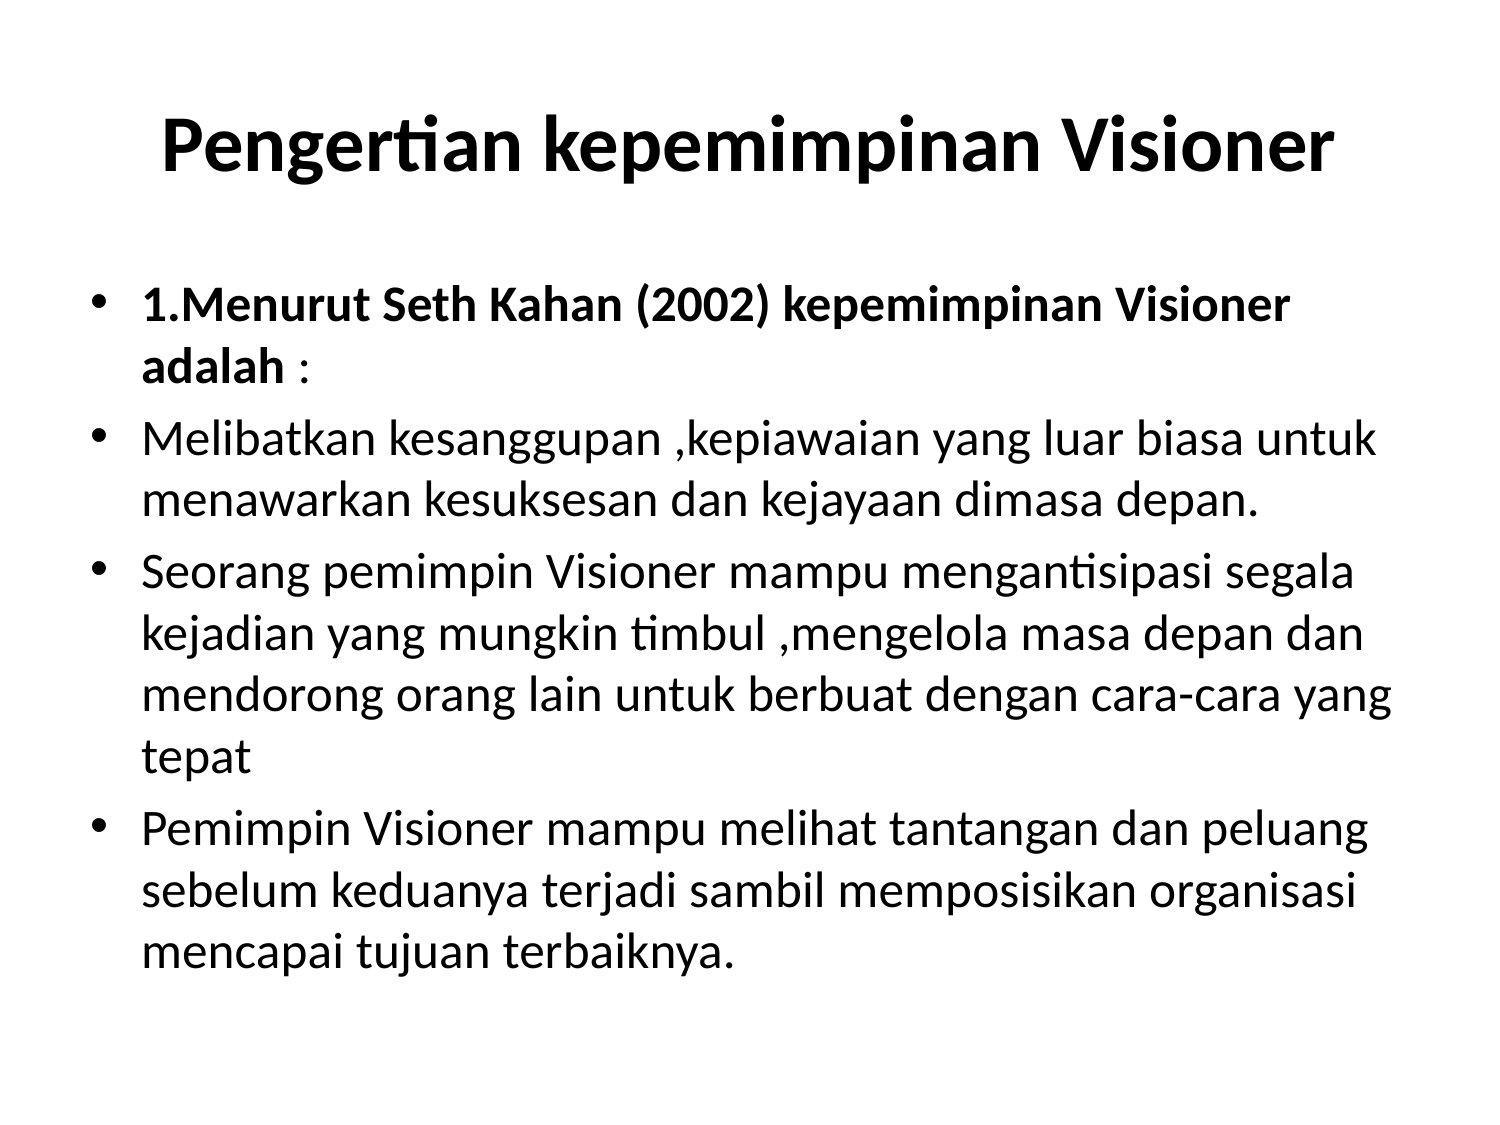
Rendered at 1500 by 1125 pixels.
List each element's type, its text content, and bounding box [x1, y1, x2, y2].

title Pengertian kepemimpinan Visioner [75, 45, 1425, 233]
list 1.Menurut Seth Kahan (2002) kepemimpinan Visioner adalah : Melibatkan kesanggupan ,kepiawaian yang luar biasa untuk menawarkan kesuksesan dan kejayaan dimasa depan. Seorang pemimpin Visioner mampu mengantisipasi segala kejadian yang mungkin timbul ,mengelola masa depan dan mendorong orang lain untuk berbuat dengan cara-cara yang tepat Pemimpin Visioner mampu melihat tantangan dan peluang sebelum keduanya terjadi sambil memposisikan organisasi mencapai tujuan terbaiknya. [75, 262, 1425, 1005]
